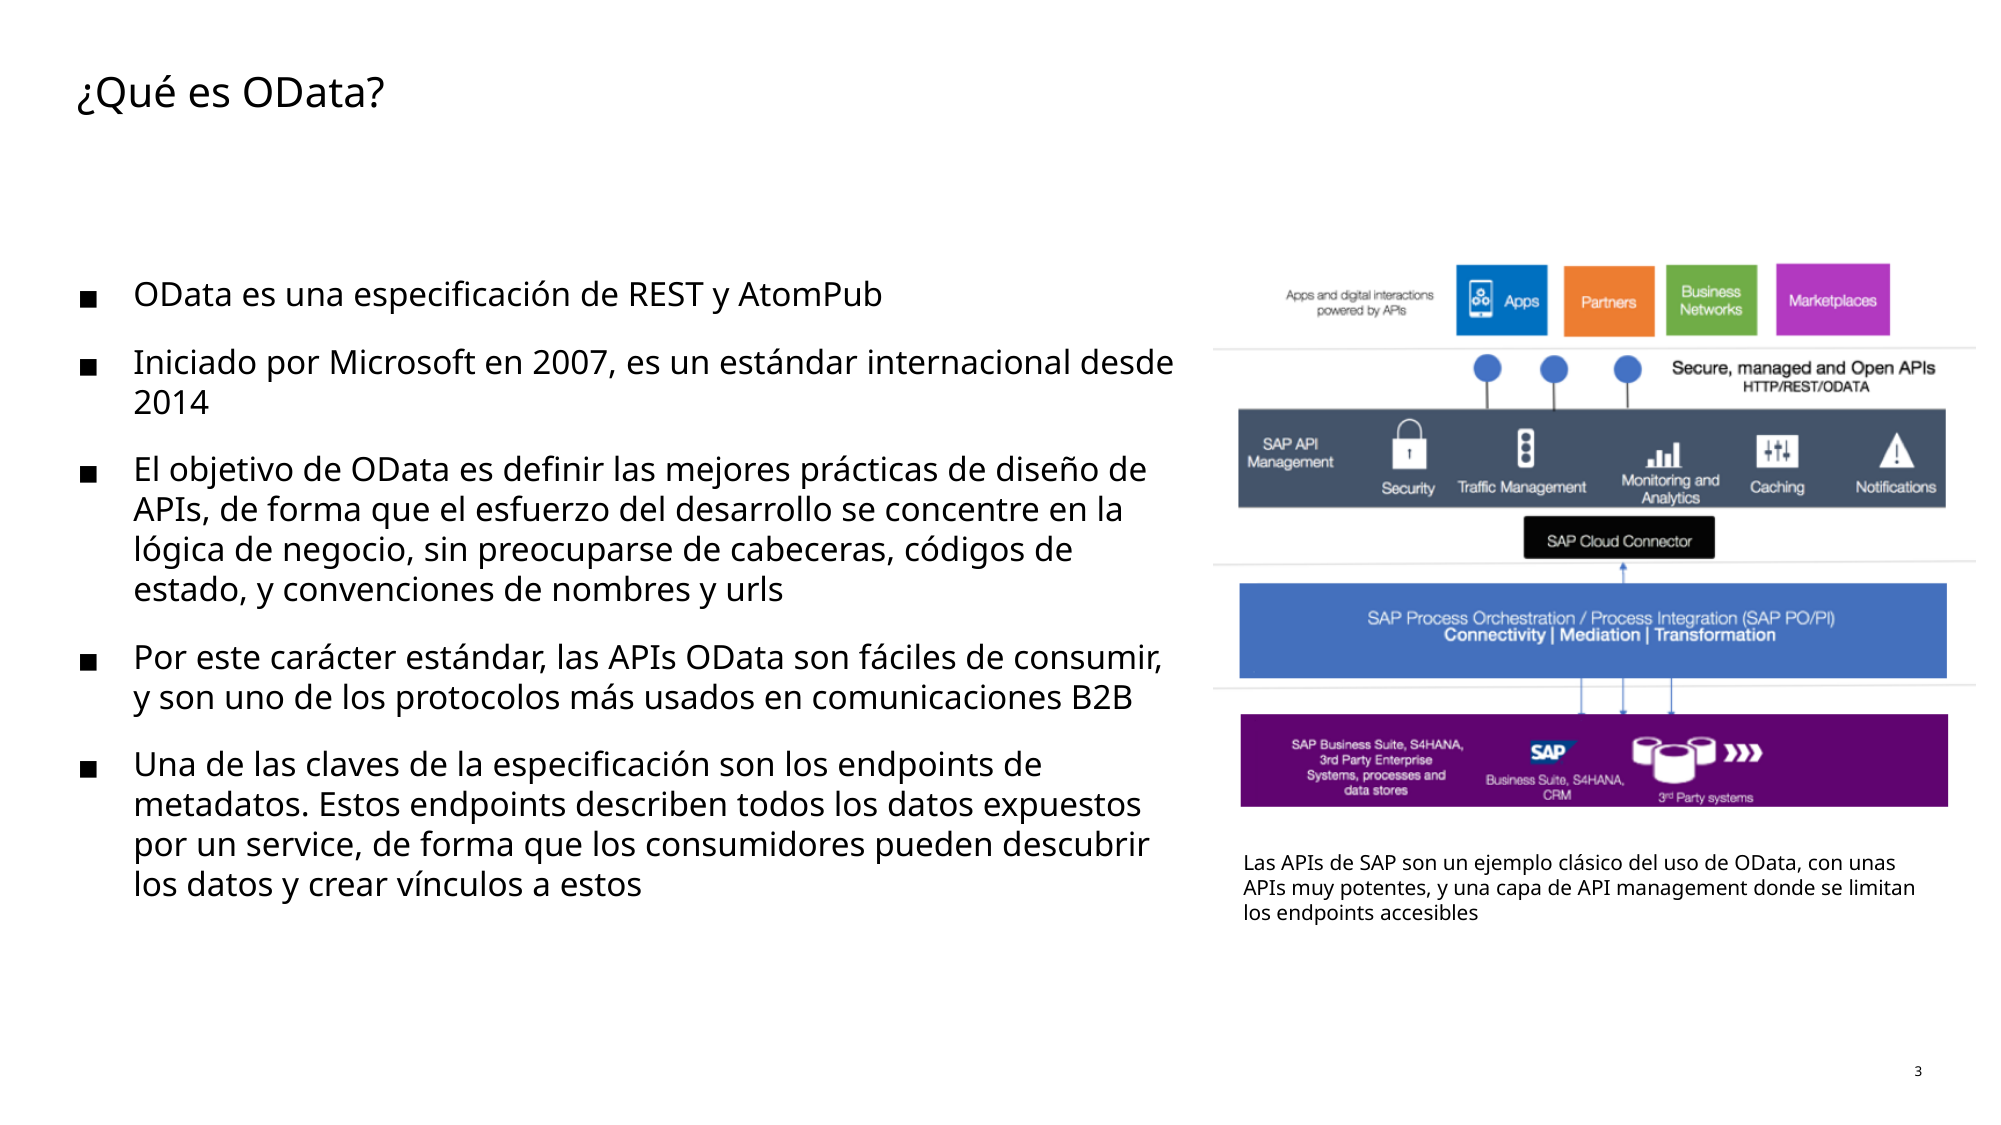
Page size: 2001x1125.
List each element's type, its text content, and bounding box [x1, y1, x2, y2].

list OData es una especificación de REST y AtomPub Iniciado por Microsoft en 2007, es un estándar internacional desde 2014 El objetivo de OData es definir las mejores prácticas de diseño de APIs, de forma que el esfuerzo del desarrollo se concentre en la lógica de negocio, sin preocuparse de cabeceras, códigos de estado, y convenciones de nombres y urls Por este carácter estándar, las APIs OData son fáciles de consumir, y son uno de los protocolos más usados en comunicaciones B2B Una de las claves de la especificación son los endpoints de metadatos. Estos endpoints describen todos los datos expuestos por un service, de forma que los consumidores pueden descubrir los datos y crear vínculos a estos [77, 273, 1189, 1034]
title ¿Qué es OData? [77, 66, 1923, 121]
list Las APIs de SAP son un ejemplo clásico del uso de OData, con unas APIs muy potentes, y una capa de API management donde se limitan los endpoints accesibles [1243, 849, 1923, 958]
picture [1213, 250, 1976, 816]
